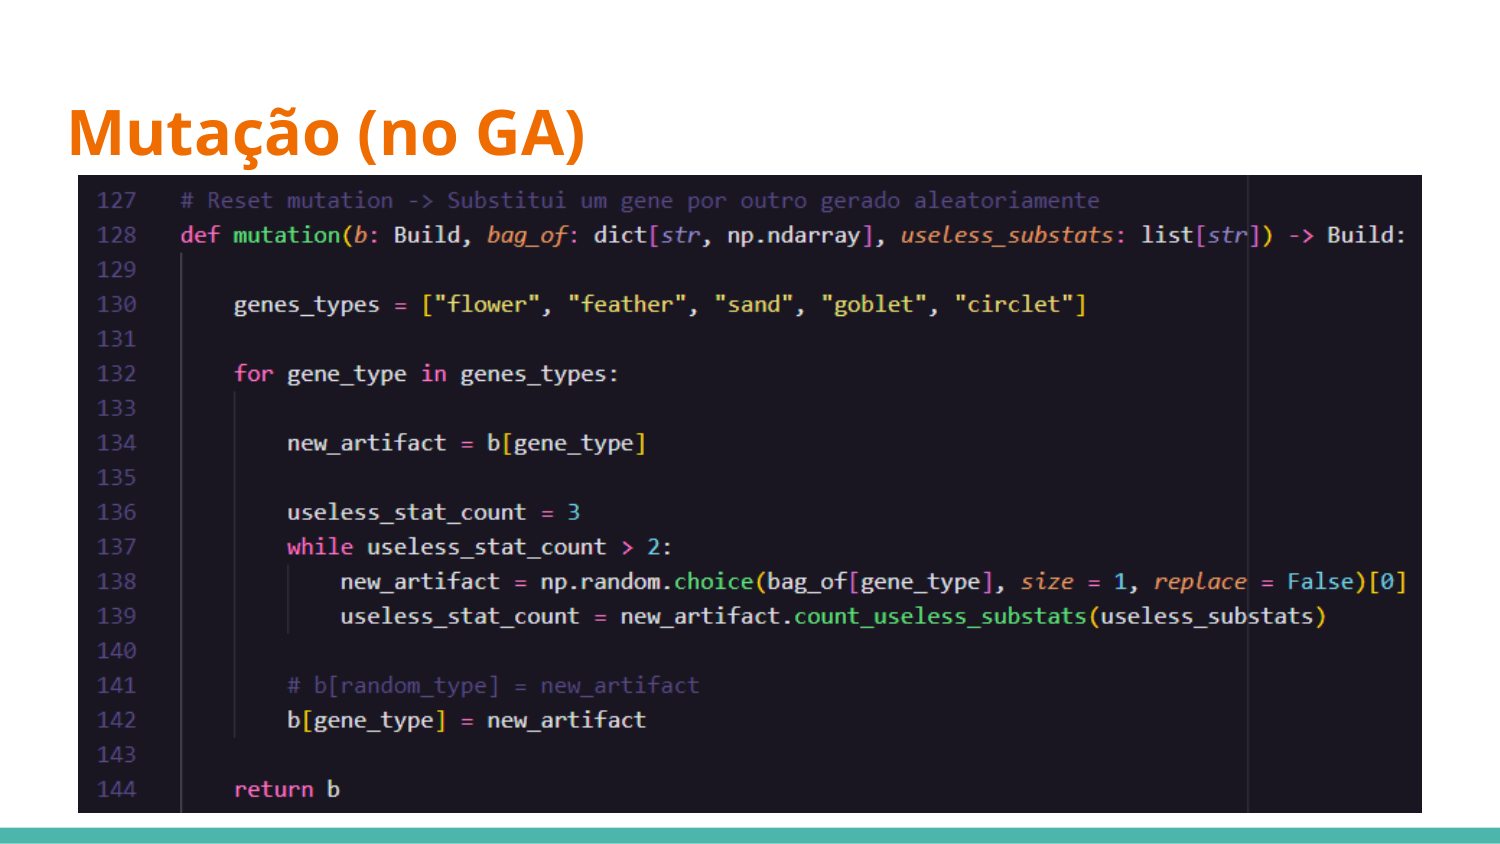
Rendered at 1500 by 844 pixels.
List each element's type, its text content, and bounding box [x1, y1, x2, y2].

title Mutação (no GA) [51, 72, 1449, 189]
picture [78, 174, 1422, 813]
